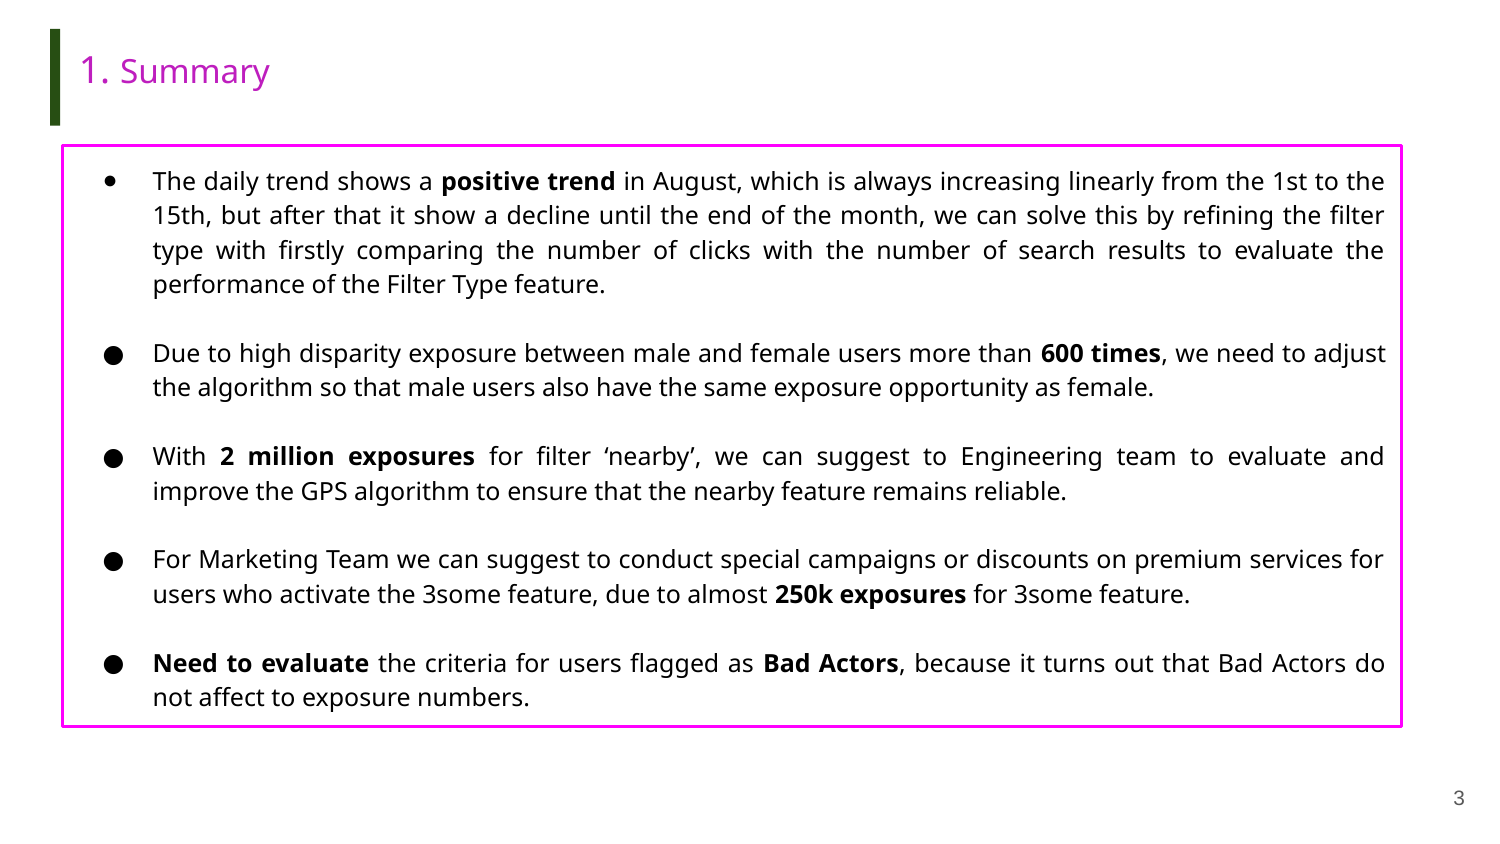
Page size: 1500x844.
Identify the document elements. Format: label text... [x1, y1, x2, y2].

text_box The daily trend shows a positive trend in August, which is always increasing linearly from the 1st to the 15th, but after that it show a decline until the end of the month, we can solve this by refining the filter type with firstly comparing the number of clicks with the number of search results to evaluate the performance of the Filter Type feature. Due to high disparity exposure between male and female users more than 600 times, we need to adjust the algorithm so that male users also have the same exposure opportunity as female. With 2 million exposures for filter ‘nearby’, we can suggest to Engineering team to evaluate and improve the GPS algorithm to ensure that the nearby feature remains reliable. For Marketing Team we can suggest to conduct special campaigns or discounts on premium services for users who activate the 3some feature, due to almost 250k exposures for 3some feature. Need to evaluate the criteria for users flagged as Bad Actors, because it turns out that Bad Actors do not affect to exposure numbers. [62, 145, 1402, 727]
text_box [50, 28, 61, 126]
title 1. Summary [63, 31, 1462, 125]
slide_number ‹#› [1389, 764, 1480, 830]
